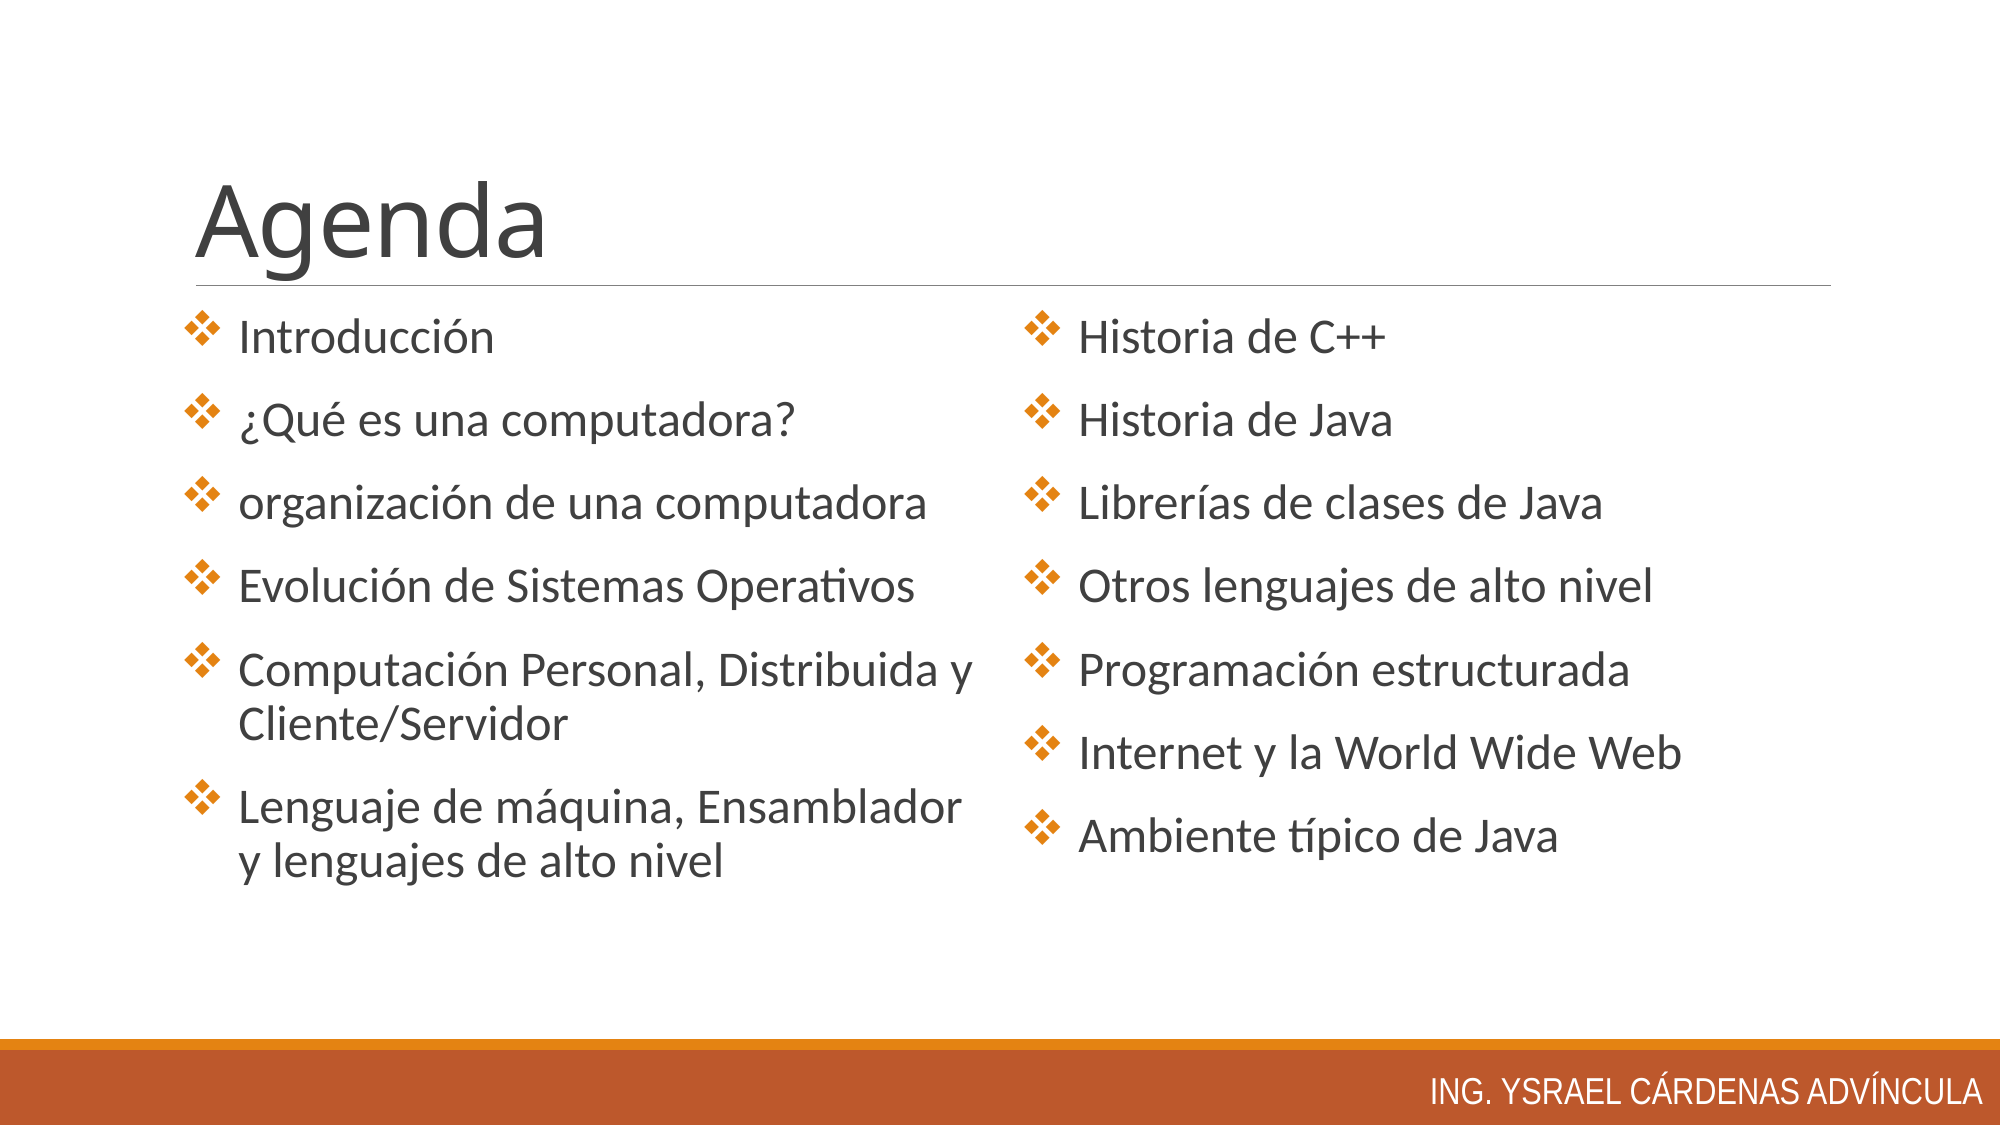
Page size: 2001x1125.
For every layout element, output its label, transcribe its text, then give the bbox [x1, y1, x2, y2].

footer Ing. Ysrael Cárdenas Advíncula [1207, 1059, 1999, 1120]
title Agenda [180, 47, 1830, 285]
list Historia de C++ Historia de Java Librerías de clases de Java Otros lenguajes de alto nivel Programación estructurada Internet y la World Wide Web Ambiente típico de Java [1020, 302, 1830, 963]
list Introducción ¿Qué es una computadora? organización de una computadora Evolución de Sistemas Operativos Computación Personal, Distribuida y Cliente/Servidor Lenguaje de máquina, Ensamblador y lenguajes de alto nivel [180, 302, 990, 963]
